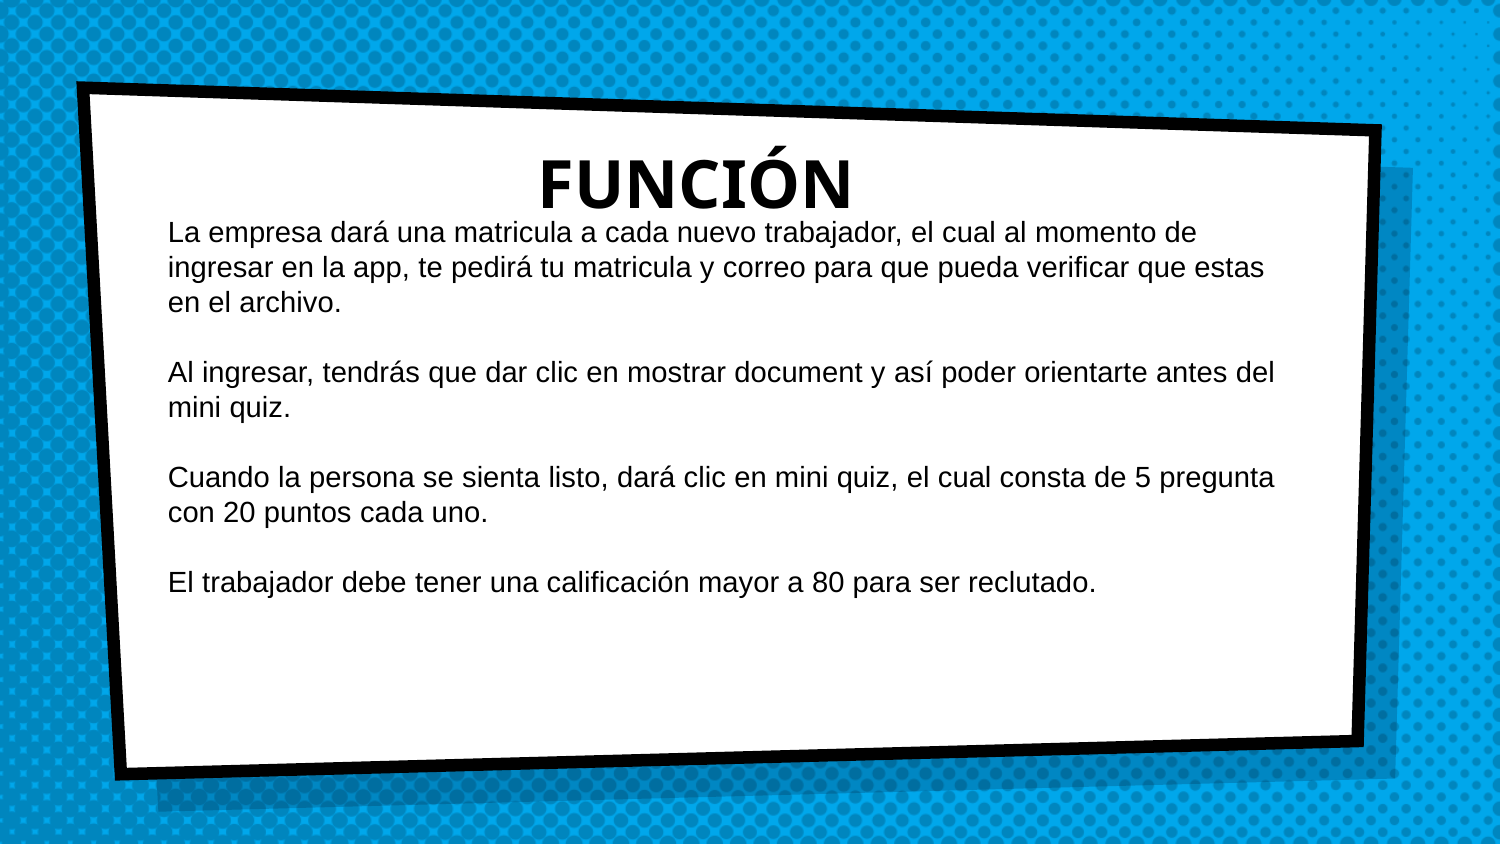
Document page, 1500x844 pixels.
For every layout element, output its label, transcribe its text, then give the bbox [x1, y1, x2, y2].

text_box La empresa dará una matricula a cada nuevo trabajador, el cual al momento de ingresar en la app, te pedirá tu matricula y correo para que pueda verificar que estas en el archivo. Al ingresar, tendrás que dar clic en mostrar document y así poder orientarte antes del mini quiz. Cuando la persona se sienta listo, dará clic en mini quiz, el cual consta de 5 pregunta con 20 puntos cada uno. El trabajador debe tener una calificación mayor a 80 para ser reclutado. [153, 206, 1315, 606]
text_box FUNCIÓN [382, 134, 1010, 206]
